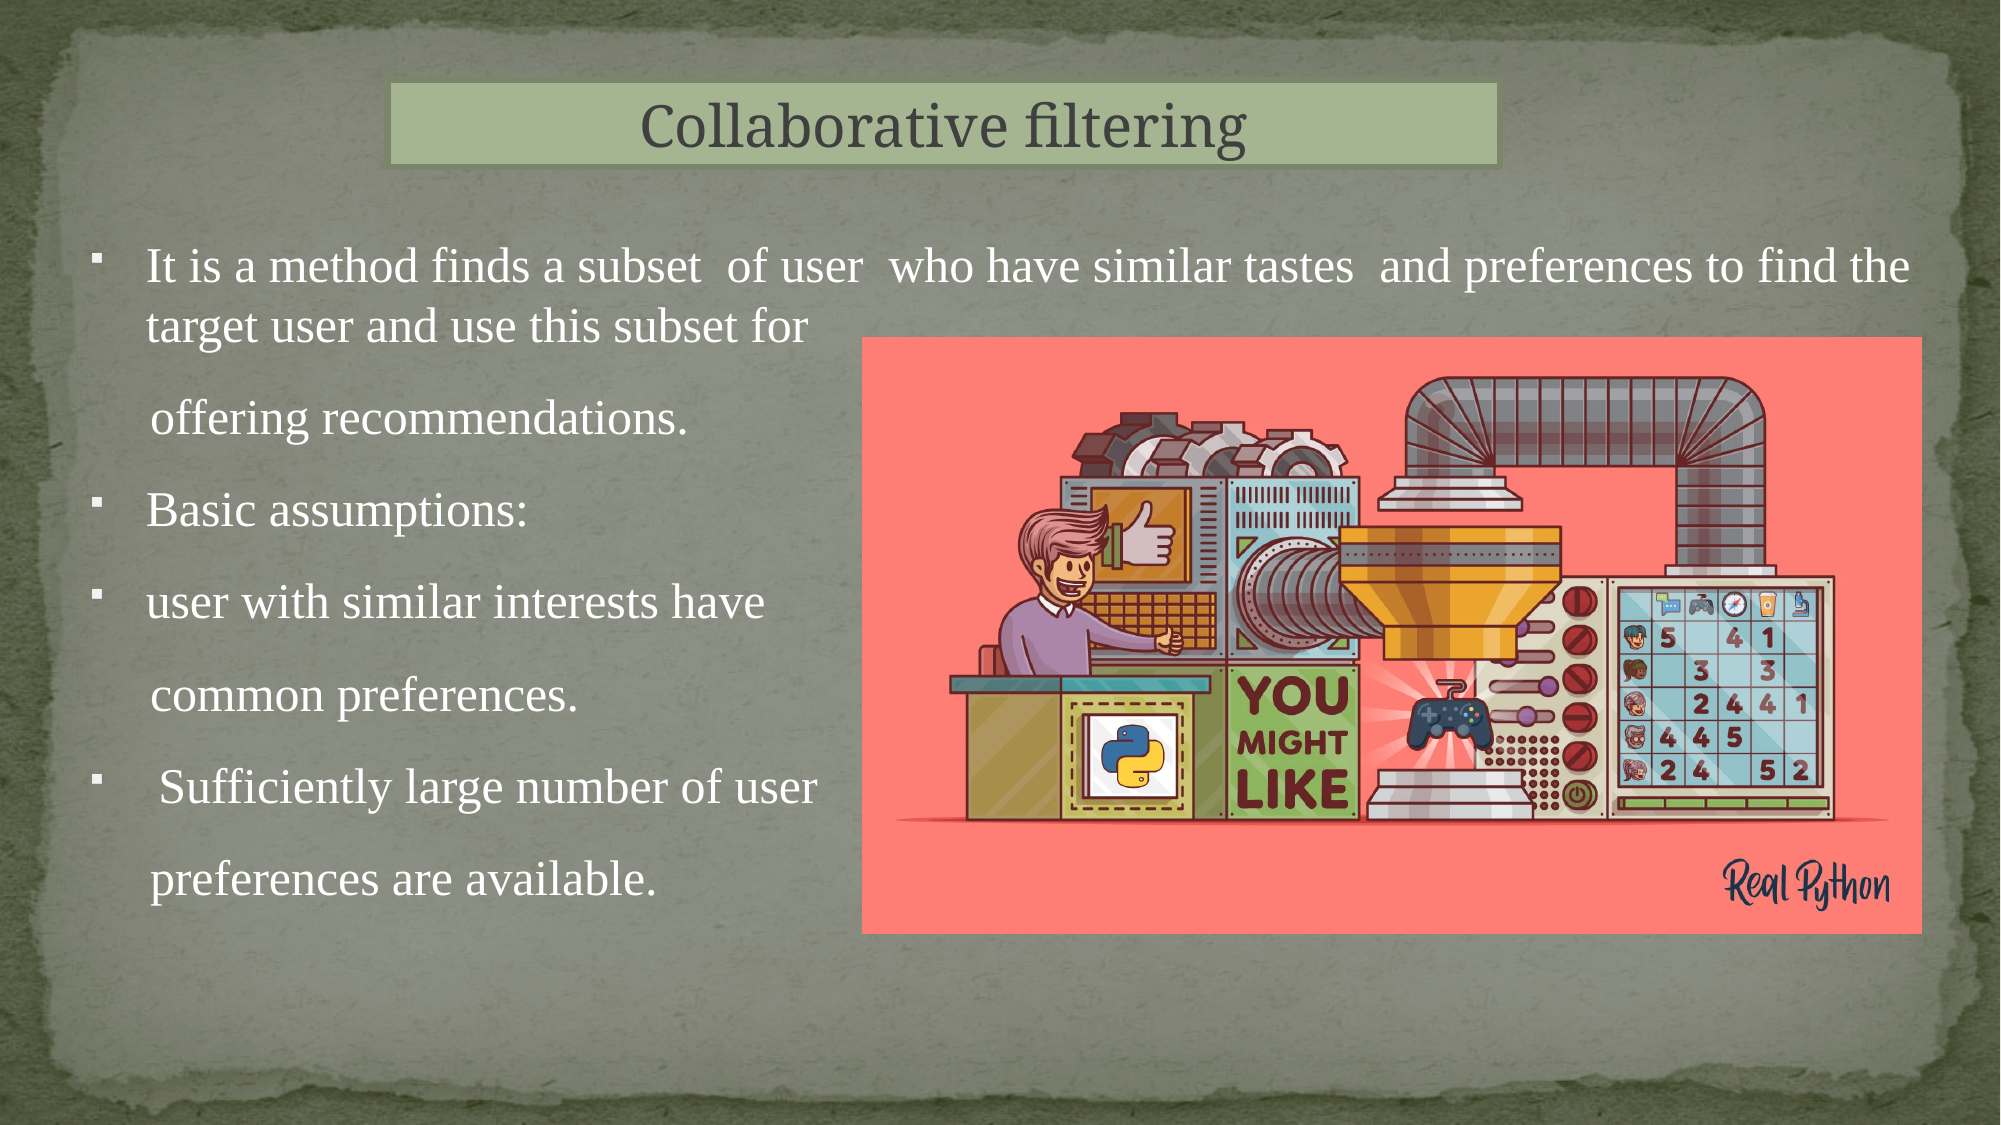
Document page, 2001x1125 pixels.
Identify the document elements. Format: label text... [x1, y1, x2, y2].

text_box Collaborative filtering [384, 77, 1503, 170]
picture [862, 337, 1922, 934]
text_box It is a method finds a subset of user who have similar tastes and preferences to find the target user and use this subset for offering recommendations. Basic assumptions: user with similar interests have common preferences. Sufficiently large number of user preferences are available. [87, 200, 1913, 906]
